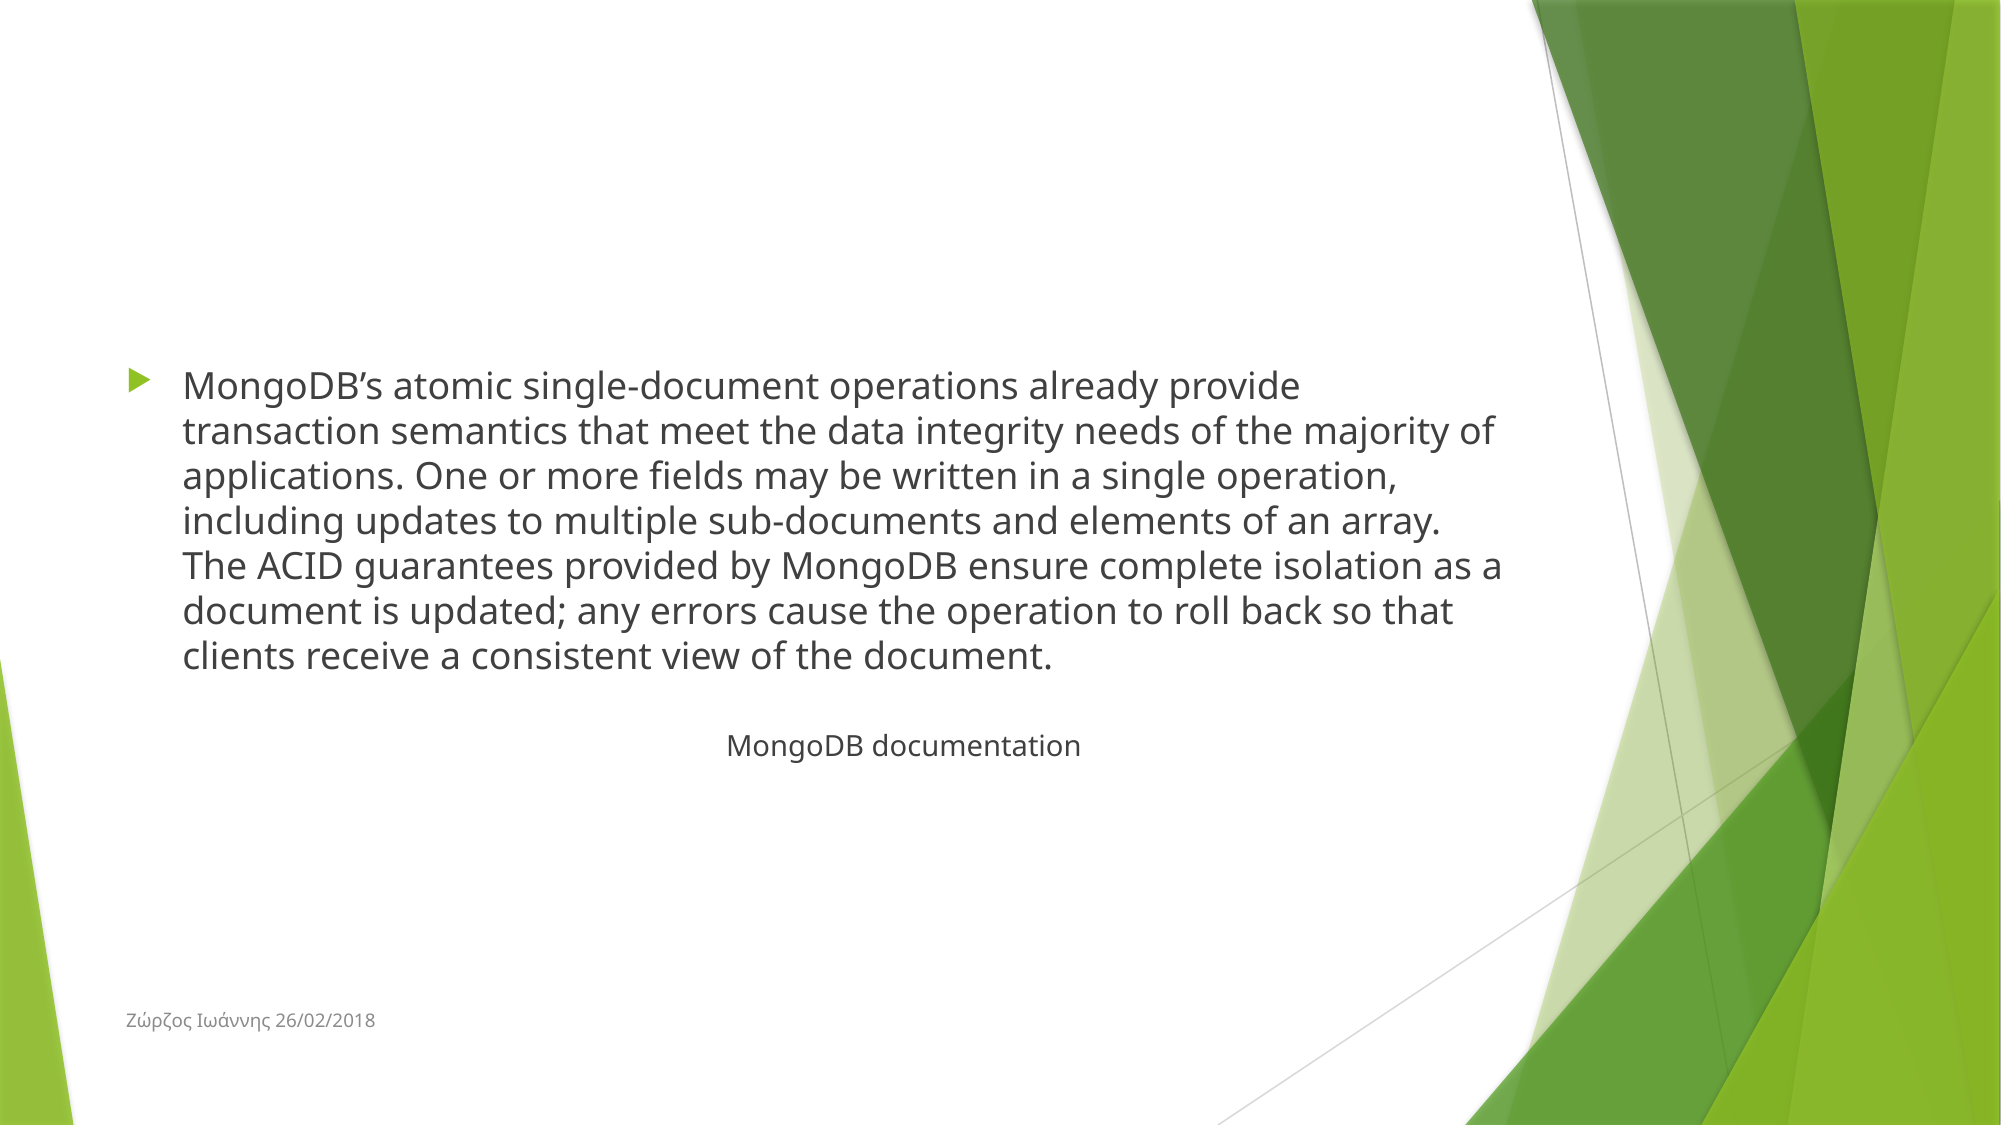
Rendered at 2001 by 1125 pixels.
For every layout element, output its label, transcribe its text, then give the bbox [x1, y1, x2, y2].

list MongoDB’s atomic single-document operations already provide transaction semantics that meet the data integrity needs of the majority of applications. One or more fields may be written in a single operation, including updates to multiple sub-documents and elements of an array. The ACID guarantees provided by MongoDB ensure complete isolation as a document is updated; any errors cause the operation to roll back so that clients receive a consistent view of the document. MongoDB documentation [111, 354, 1522, 992]
footer Ζώρζος Ιωάννης 26/02/2018 [111, 991, 1145, 1051]
